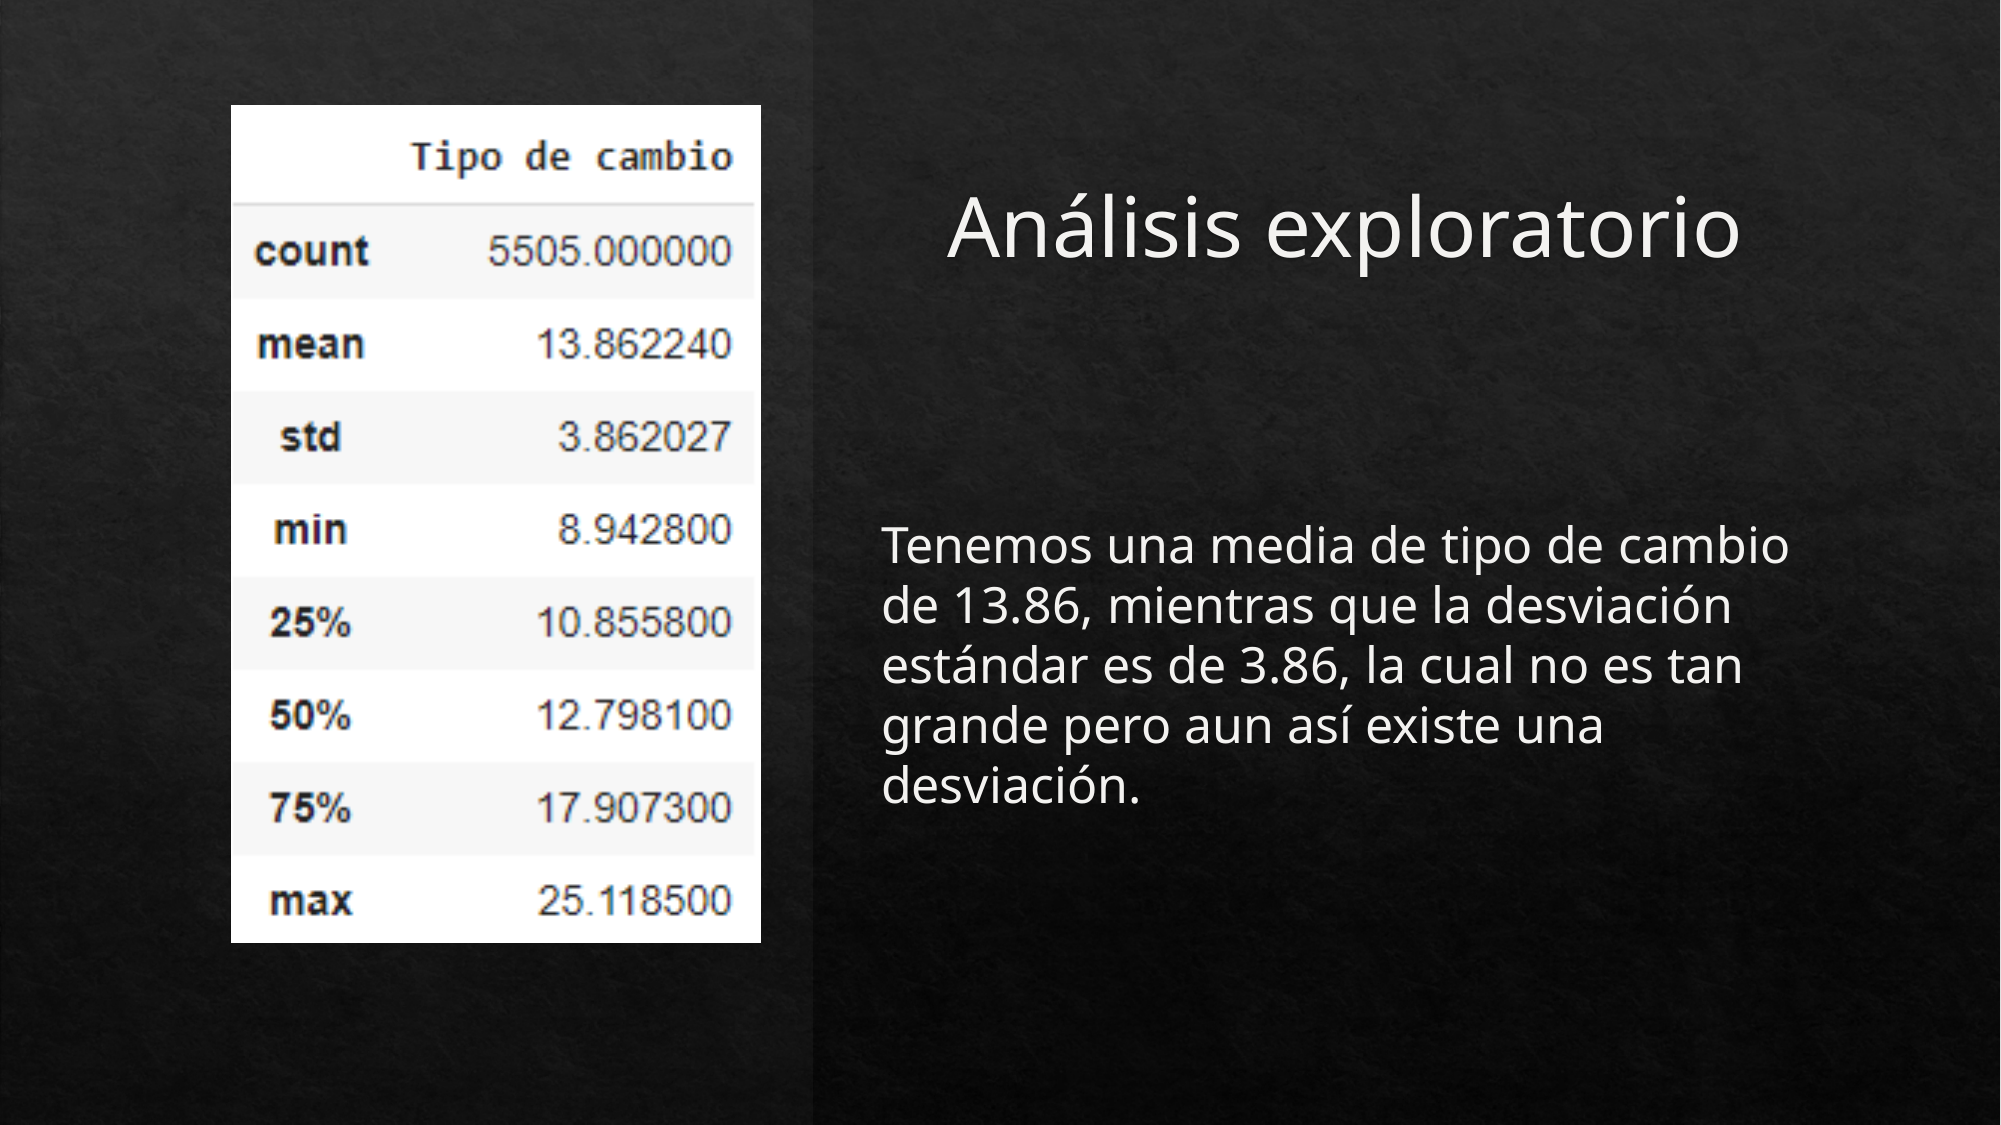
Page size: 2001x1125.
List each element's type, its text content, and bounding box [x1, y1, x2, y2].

text_box [820, 0, 2000, 1125]
picture [0, 0, 814, 1125]
title Análisis exploratorio [866, 99, 1825, 363]
